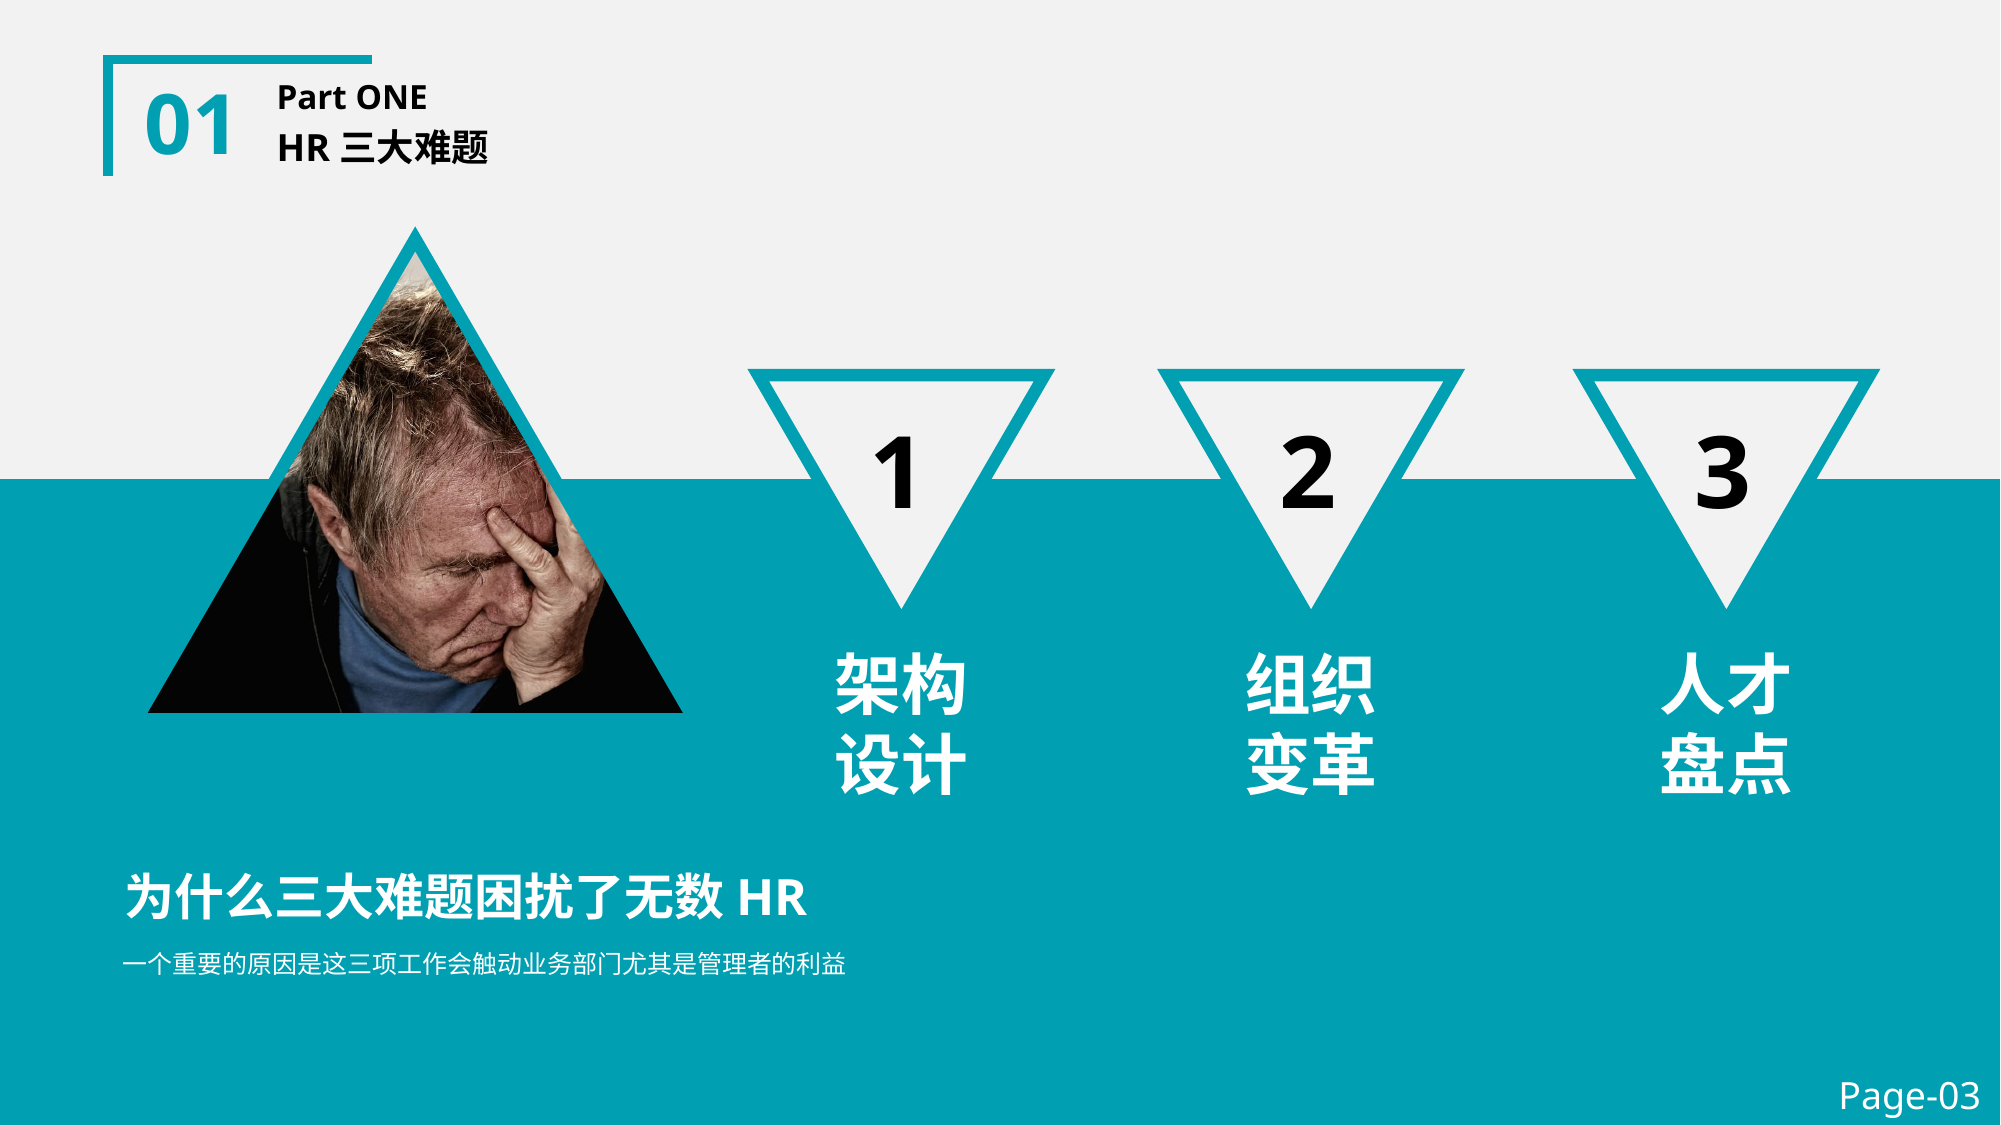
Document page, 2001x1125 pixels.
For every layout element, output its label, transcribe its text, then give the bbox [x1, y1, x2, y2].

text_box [1583, 375, 1870, 622]
list HR三大难题 [261, 116, 663, 183]
text_box [136, 238, 694, 720]
list 01 [122, 73, 261, 183]
list Part ONE [261, 73, 663, 116]
text_box 为什么三大难题困扰了无数HR [109, 858, 823, 932]
text_box 组织 变革 [1229, 635, 1393, 811]
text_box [758, 375, 1045, 622]
text_box Page-03 [1823, 1064, 1997, 1125]
text_box 一个重要的原因是这三项工作会触动业务部门尤其是管理者的利益 [107, 932, 1931, 986]
text_box 人才 盘点 [1644, 635, 1809, 811]
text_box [1167, 375, 1455, 622]
text_box 架构 设计 [819, 635, 984, 811]
